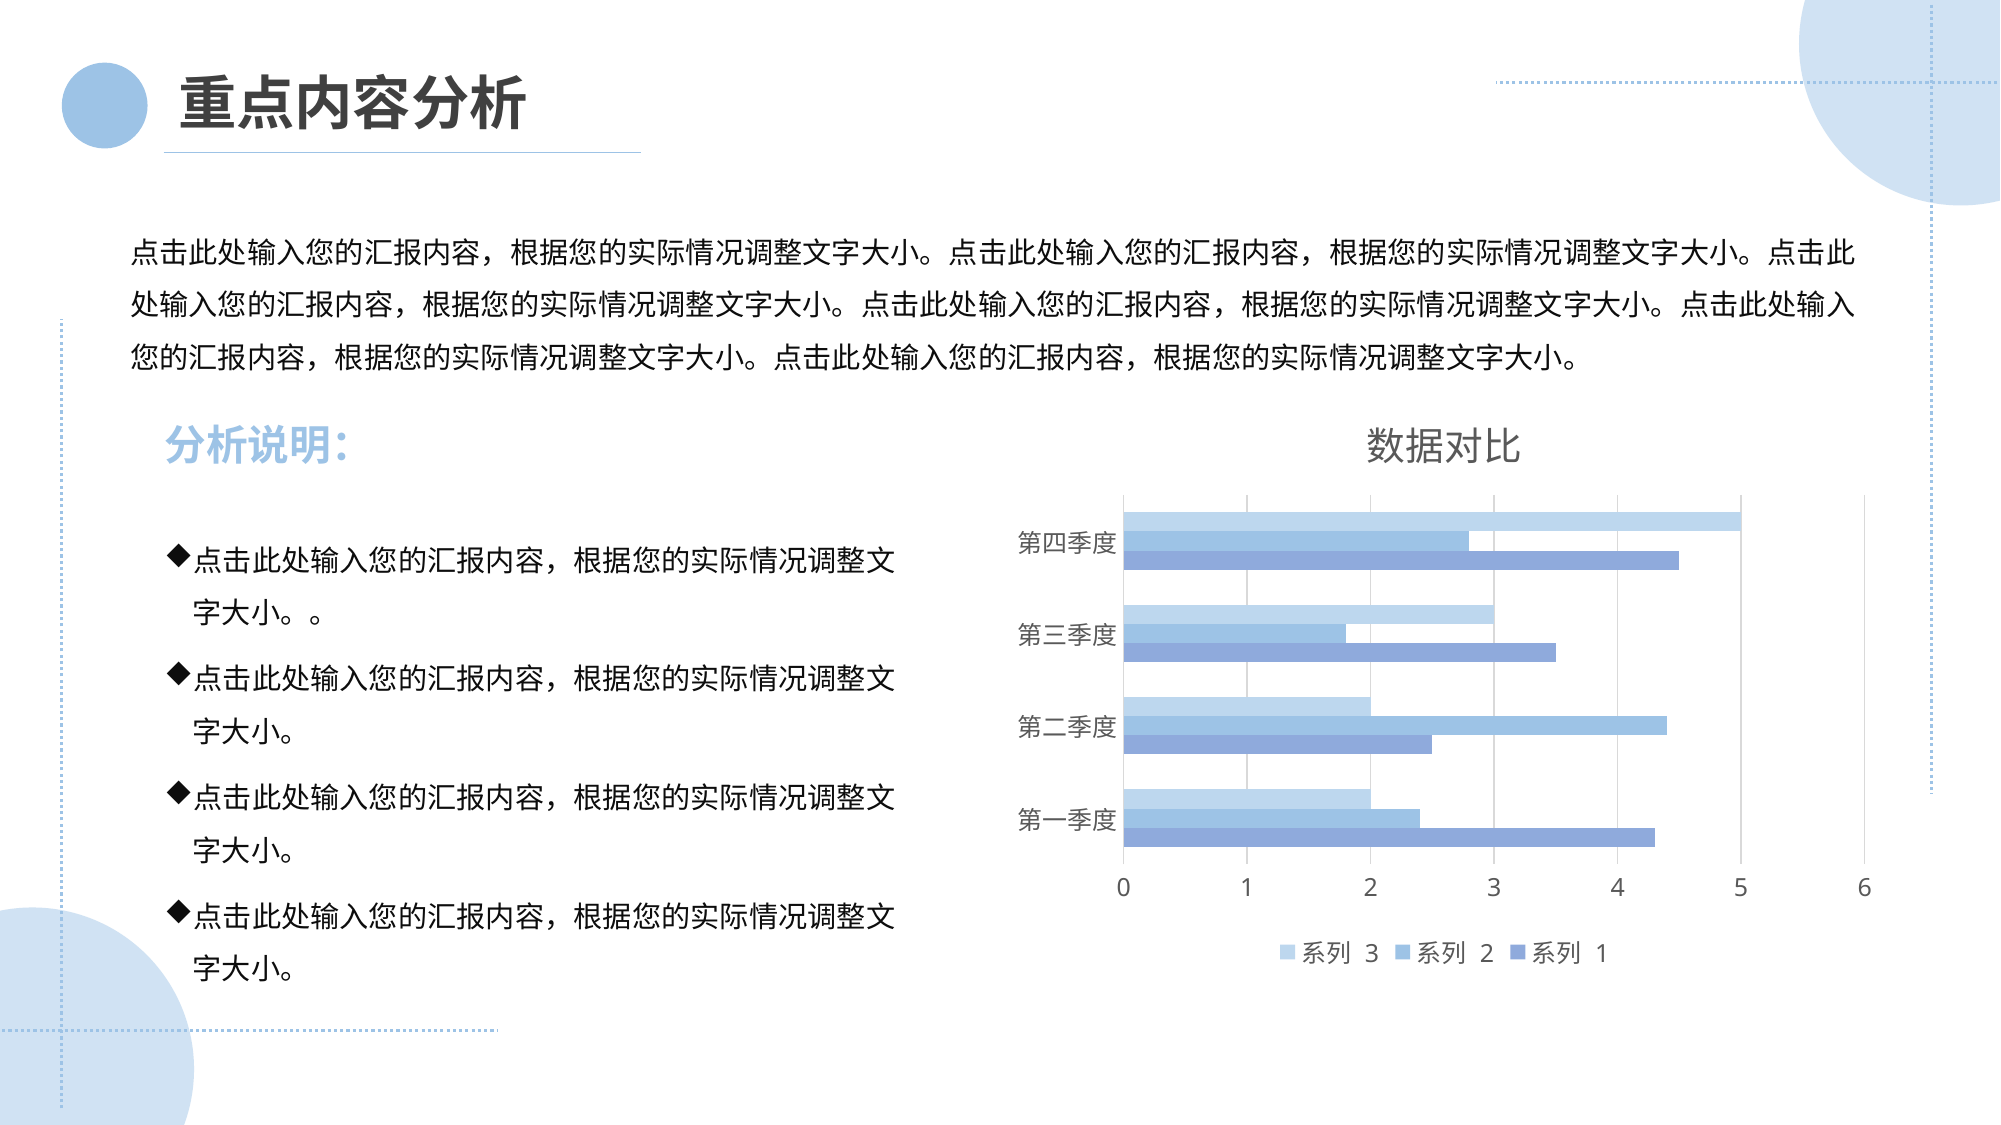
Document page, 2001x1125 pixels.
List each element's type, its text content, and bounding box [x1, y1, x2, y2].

text_box 重点内容分析 [163, 58, 641, 144]
text_box [62, 909, 191, 1030]
text_box 点击此处输入您的汇报内容，根据您的实际情况调整文字大小。。 [149, 516, 925, 635]
text_box [1797, 0, 2000, 82]
text_box 分析说明： [149, 411, 440, 477]
text_box [1932, 83, 2000, 207]
text_box [0, 1031, 196, 1125]
text_box 点击此处输入您的汇报内容，根据您的实际情况调整文字大小。 [149, 873, 925, 993]
text_box 点击此处输入您的汇报内容，根据您的实际情况调整文字大小。点击此处输入您的汇报内容，根据您的实际情况调整文字大小。点击此处输入您的汇报内容，根据您的实际情况调整文字大小。点击此处输入您的汇报内容，根据您的实际情况调整文字大小。点击此处输入您的汇报内容，根据您的实际情况调整文字大小。点击此处输入您的汇报内容，根据您的实际情况调整文字大小。 [115, 209, 1885, 382]
text_box 点击此处输入您的汇报内容，根据您的实际情况调整文字大小。 [149, 635, 925, 754]
text_box [1803, 83, 1931, 204]
text_box [60, 61, 149, 150]
text_box [0, 906, 61, 1030]
chart [999, 383, 1890, 977]
text_box 点击此处输入您的汇报内容，根据您的实际情况调整文字大小。 [149, 754, 925, 873]
